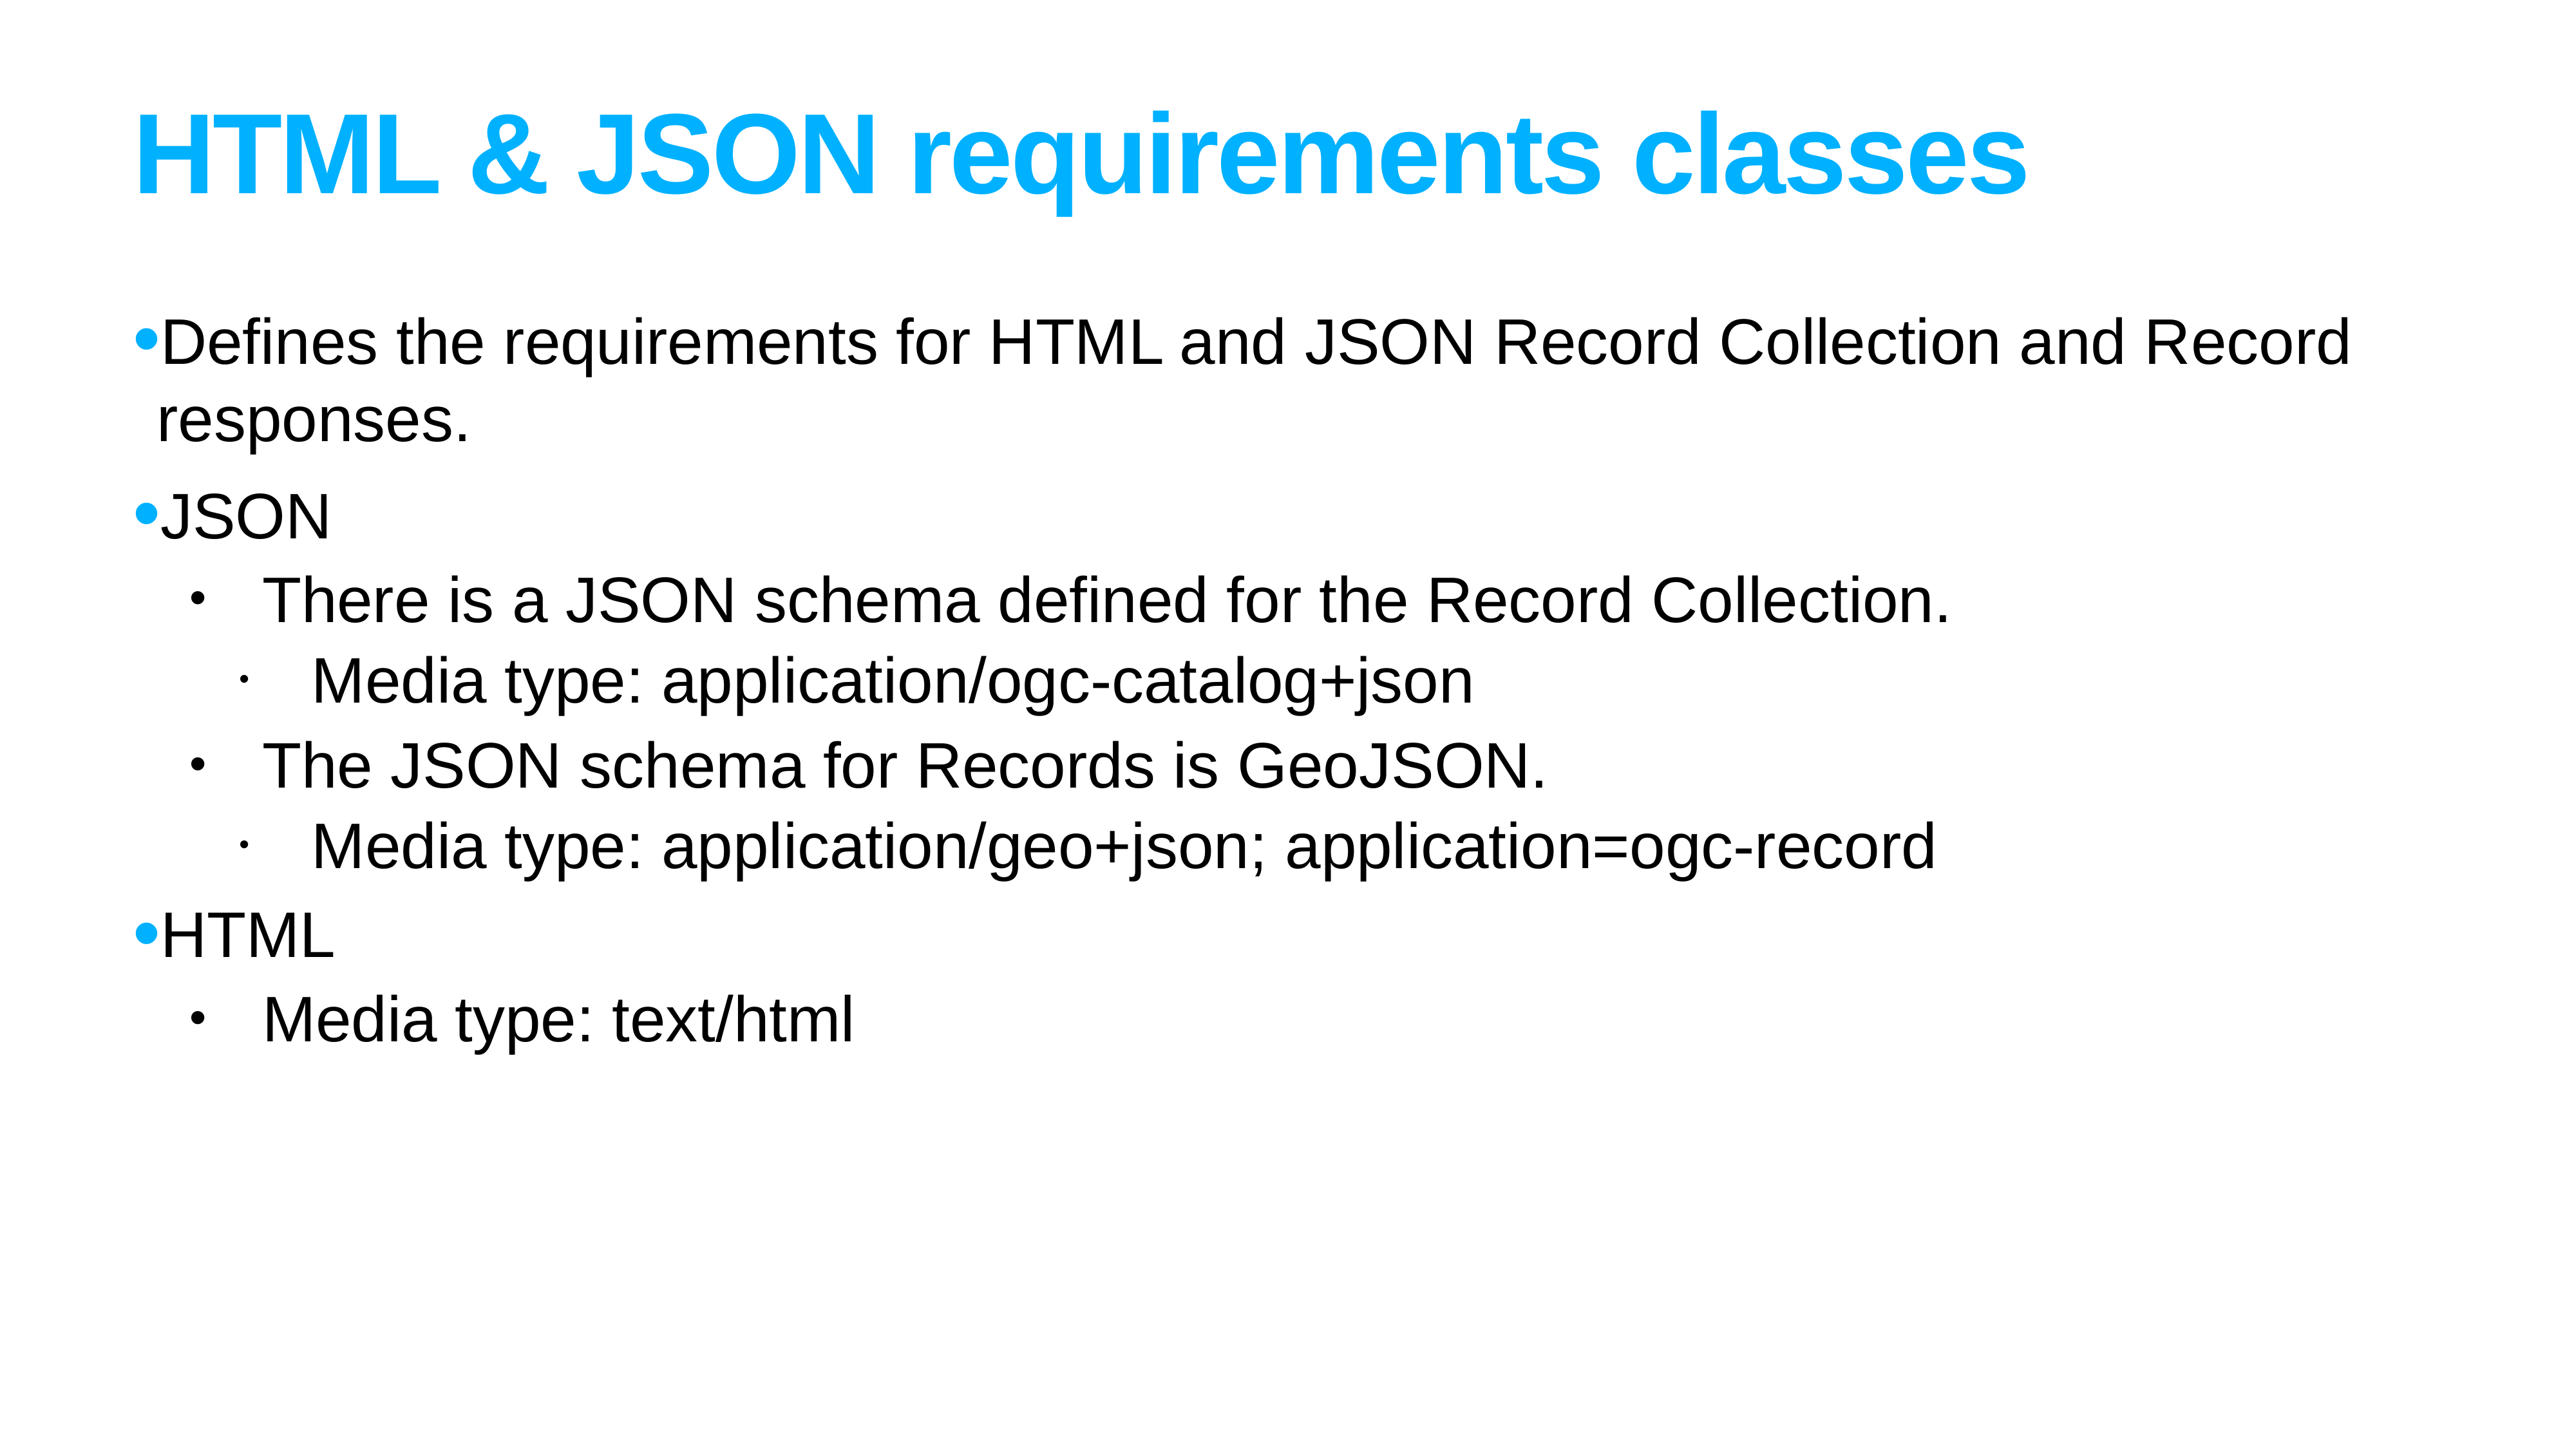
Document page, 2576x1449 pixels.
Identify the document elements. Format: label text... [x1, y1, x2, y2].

title HTML & JSON requirements classes [127, 100, 2448, 252]
list Defines the requirements for HTML and JSON Record Collection and Record responses. JSON There is a JSON schema defined for the Record Collection. Media type: application/ogc-catalog+json The JSON schema for Records is GeoJSON. Media type: application/geo+json; application=ogc-record HTML Media type: text/html [127, 294, 2448, 1321]
